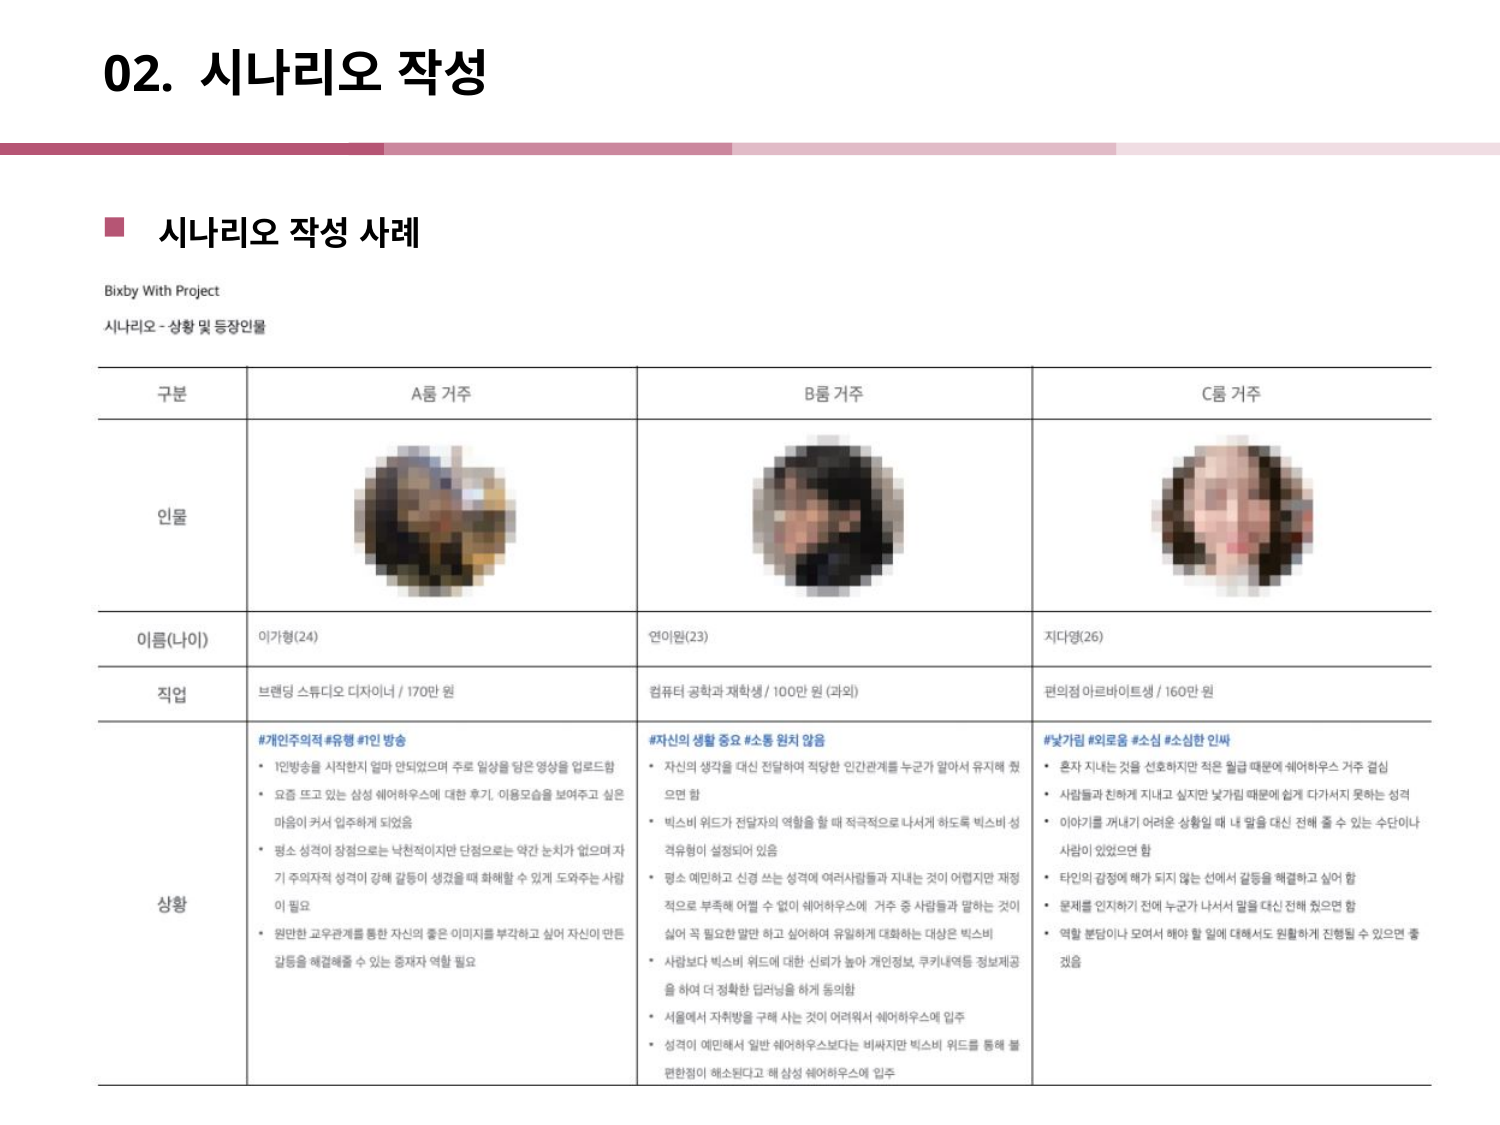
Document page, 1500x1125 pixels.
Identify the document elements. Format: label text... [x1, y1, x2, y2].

list 시나리오 작성 사례 [86, 184, 1471, 1071]
picture [91, 278, 1439, 1093]
title 02. 시나리오 작성 [88, 30, 1329, 121]
